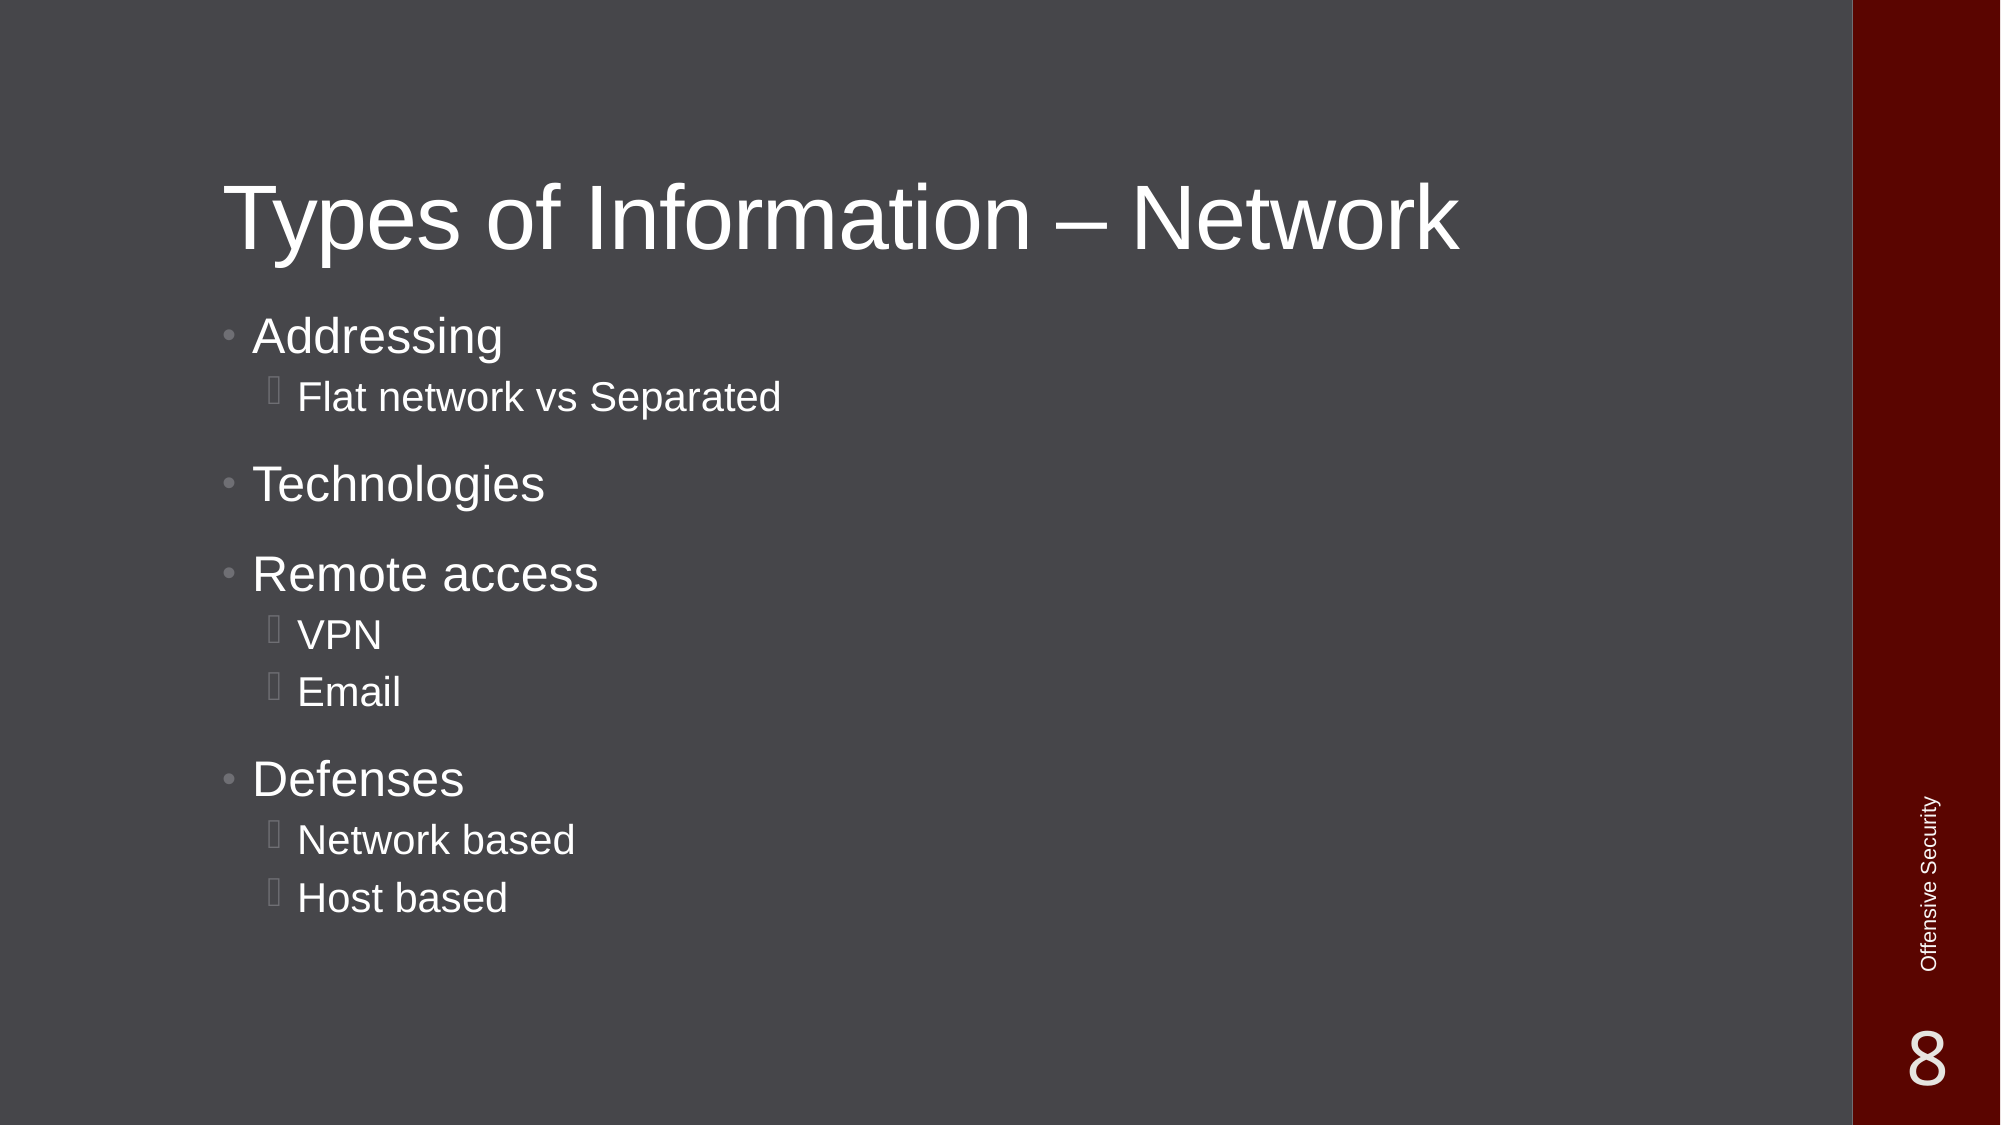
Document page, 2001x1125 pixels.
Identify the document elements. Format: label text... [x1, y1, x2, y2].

title Types of Information – Network [206, 60, 1797, 278]
slide_number 8 [1852, 1012, 2000, 1110]
list Addressing Flat network vs Separated Technologies Remote access VPN Email Defenses Network based Host based [206, 299, 1617, 1014]
footer Offensive Security [1897, 400, 1958, 988]
